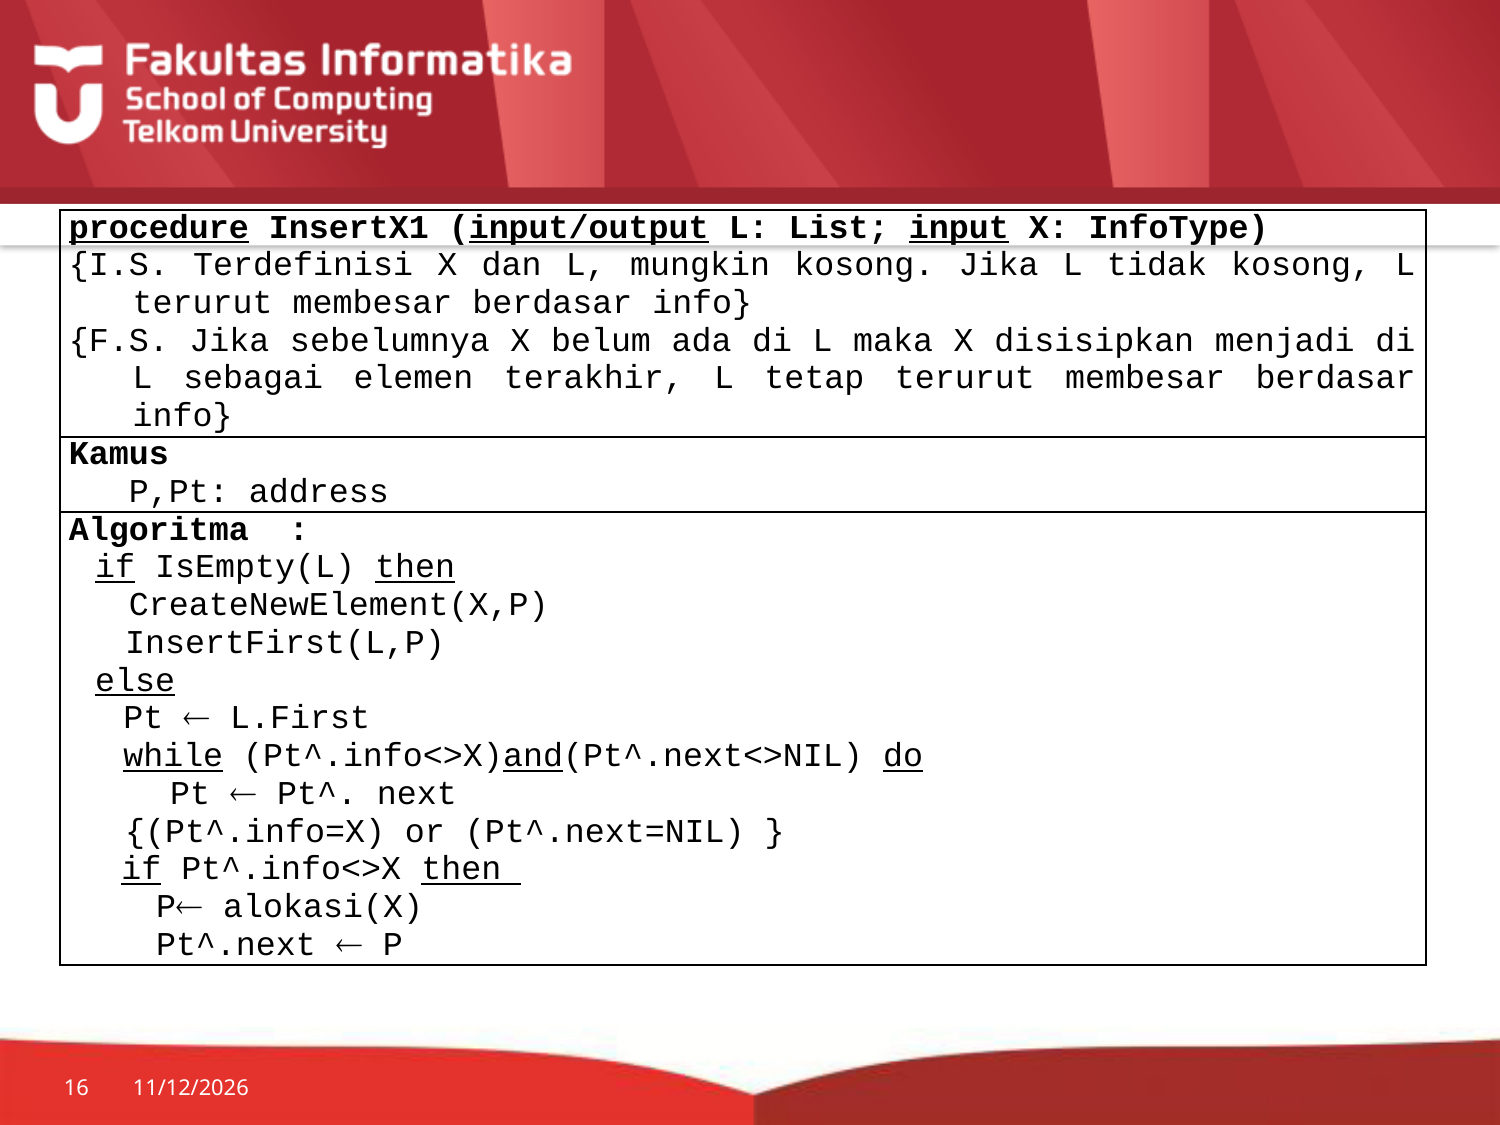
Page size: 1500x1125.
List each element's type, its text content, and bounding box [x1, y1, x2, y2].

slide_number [132, 1058, 403, 1119]
table_header procedure InsertX1 (input/output L: List; input X: InfoType) {I.S. Terdefinisi X dan L, mungkin kosong. Jika L tidak kosong, L terurut membesar berdasar info} {F.S. Jika sebelumnya X belum ada di L maka X disisipkan menjadi di L sebagai elemen terakhir, L tetap terurut membesar berdasar info} [61, 211, 1425, 436]
slide_number 16 [63, 1058, 123, 1119]
picture [0, 0, 1500, 203]
table_cell Kamus P,Pt: address [61, 438, 1425, 511]
table_cell Algoritma : if IsEmpty(L) then CreateNewElement(X,P) InsertFirst(L,P) else Pt  L.First while (Pt^.info<>X)and(Pt^.next<>NIL) do Pt  Pt^. next {(Pt^.info=X) or (Pt^.next=NIL) } if Pt^.info<>X then P alokasi(X) Pt^.next  P [61, 513, 1425, 964]
picture [0, 1024, 1500, 1125]
